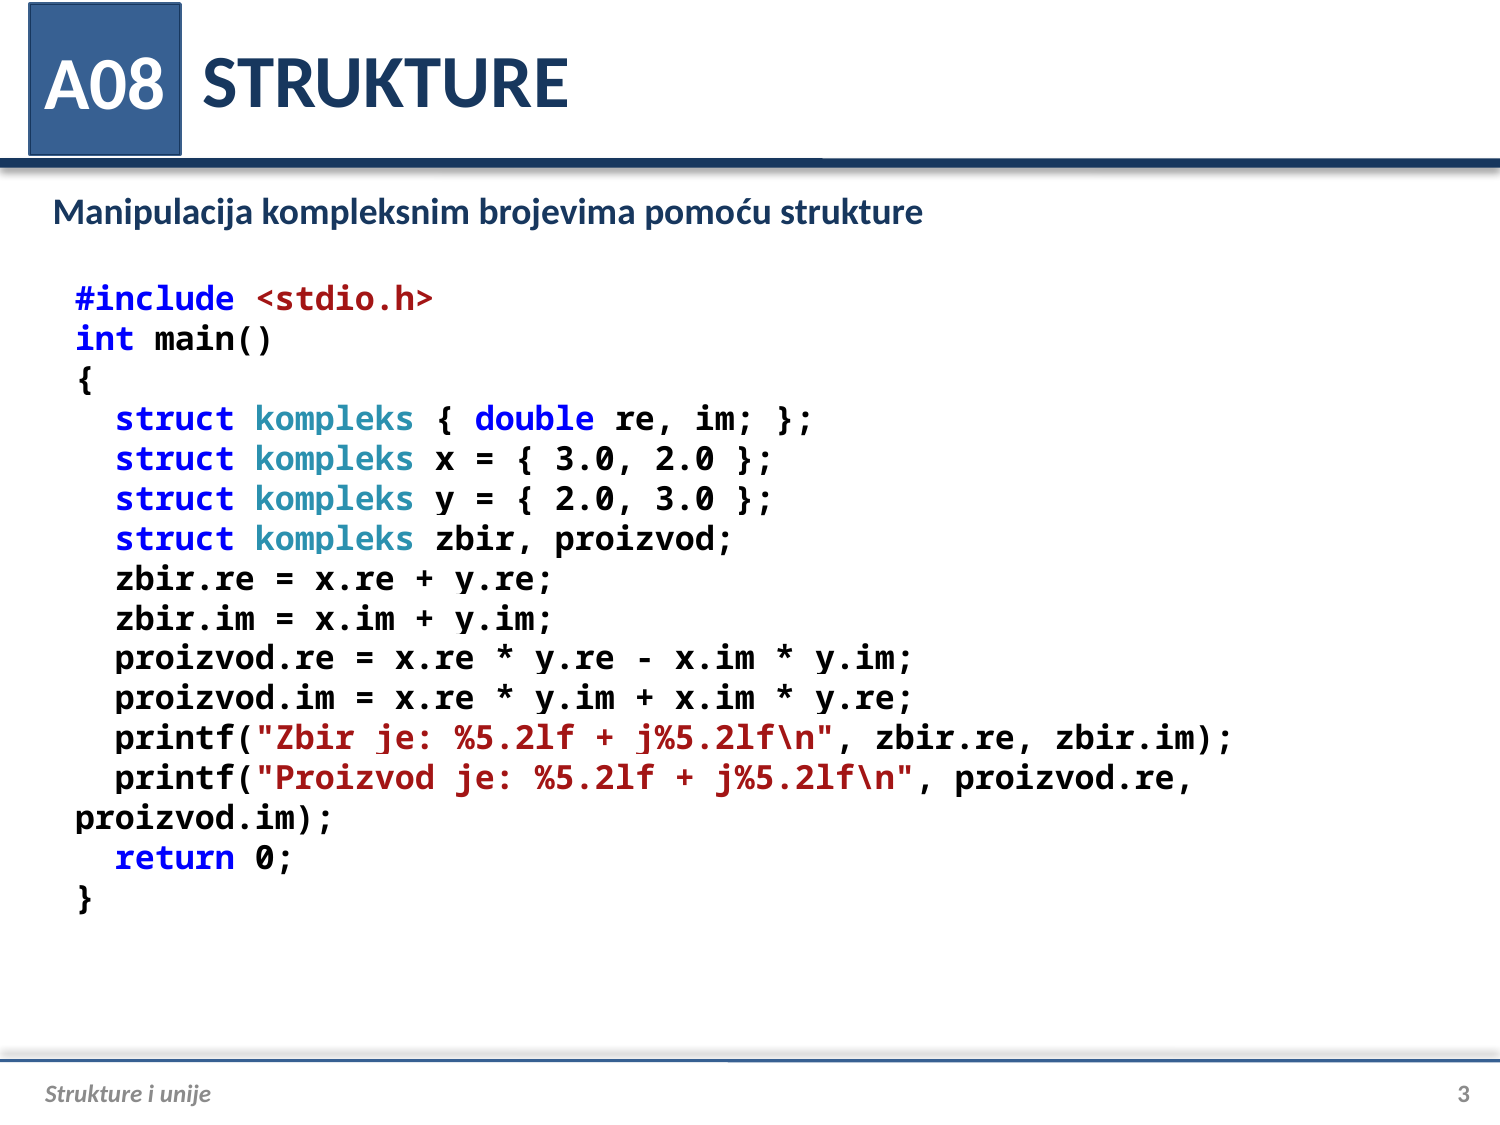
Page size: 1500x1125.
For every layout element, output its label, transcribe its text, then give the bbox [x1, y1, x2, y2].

text_box Manipulacija kompleksnim brojevima pomoću strukture [37, 179, 1478, 240]
title STRUKTURE [187, 2, 1470, 153]
slide_number 3 [1395, 1065, 1470, 1119]
text_box #include <stdio.h> int main() { struct kompleks { double re, im; }; struct kompleks x = { 3.0, 2.0 }; struct kompleks y = { 2.0, 3.0 }; struct kompleks zbir, proizvod; zbir.re = x.re + y.re; zbir.im = x.im + y.im; proizvod.re = x.re * y.re - x.im * y.im; proizvod.im = x.re * y.im + x.im * y.re; printf("Zbir je: %5.2lf + j%5.2lf\n", zbir.re, zbir.im); printf("Proizvod je: %5.2lf + j%5.2lf\n", proizvod.re, proizvod.im); return 0; } [60, 269, 1405, 924]
footer Strukture i unije [30, 1065, 1395, 1119]
list A08 [30, 4, 180, 155]
